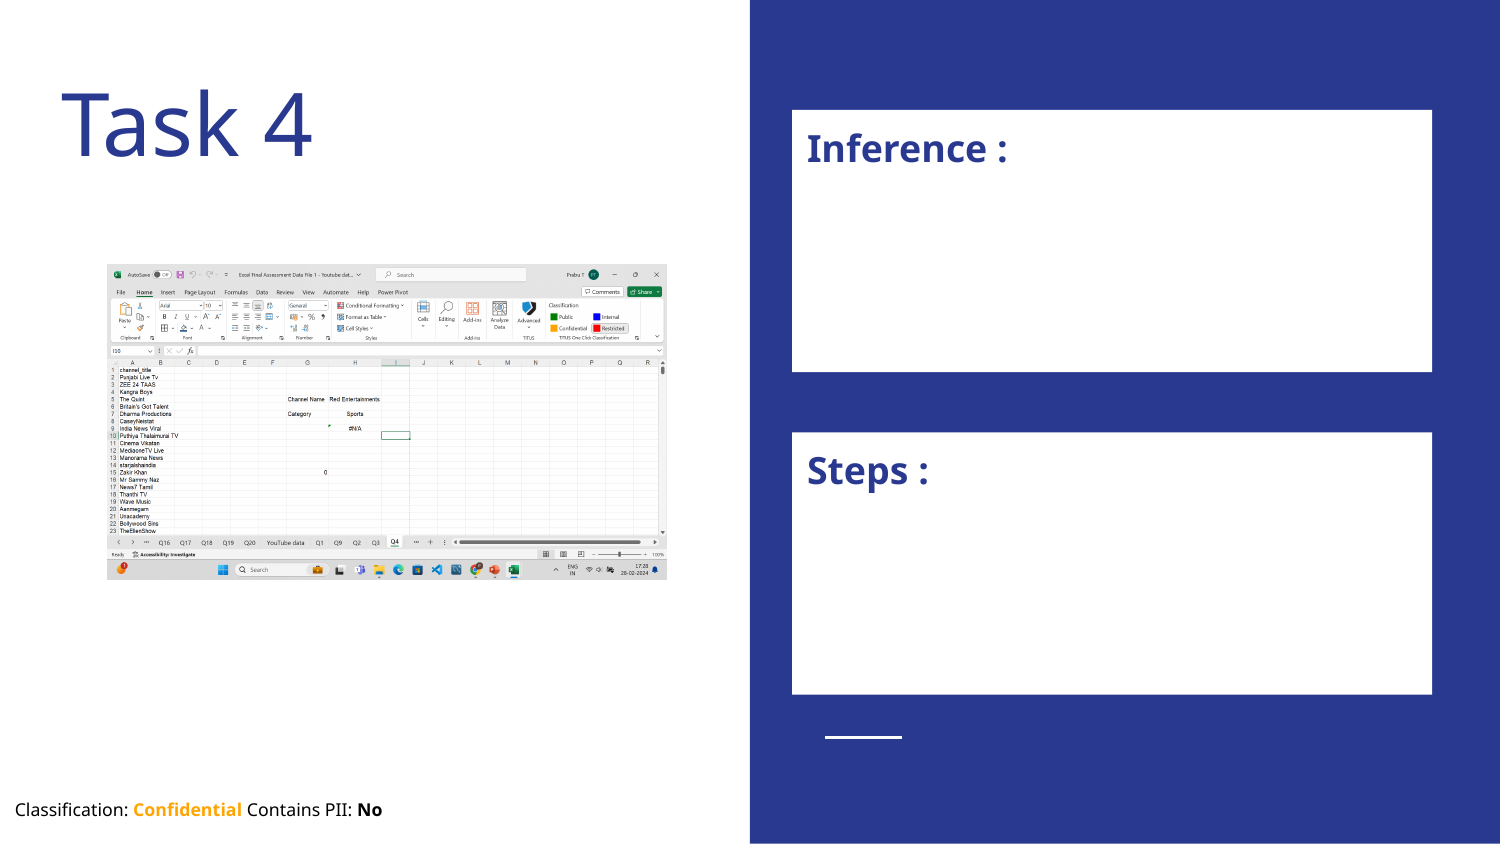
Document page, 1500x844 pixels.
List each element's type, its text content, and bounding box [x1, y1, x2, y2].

picture [107, 264, 667, 580]
title Task 4 [46, 47, 710, 189]
text_box Steps : [792, 432, 1433, 695]
text_box Inference : [792, 109, 1433, 373]
